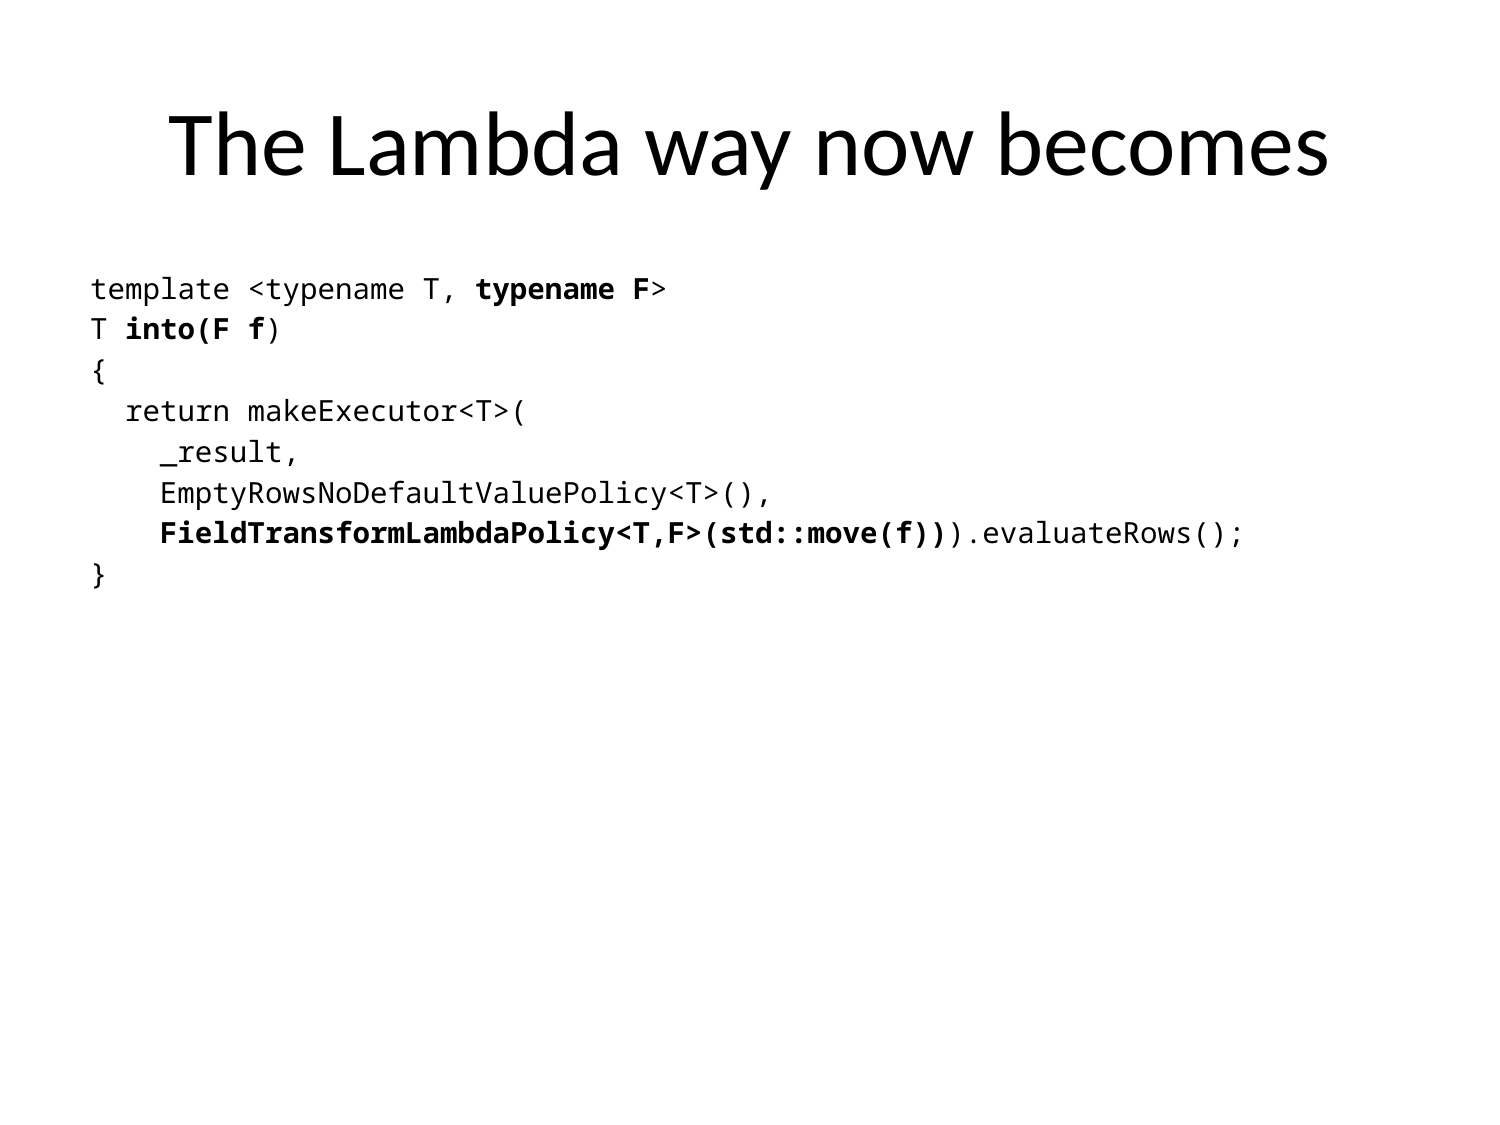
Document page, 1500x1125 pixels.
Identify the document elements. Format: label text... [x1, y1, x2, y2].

title The Lambda way now becomes [75, 45, 1425, 233]
list template <typename T, typename F> T into(F f) { return makeExecutor<T>( _result, EmptyRowsNoDefaultValuePolicy<T>(), FieldTransformLambdaPolicy<T,F>(std::move(f))).evaluateRows(); } [75, 262, 1425, 1005]
